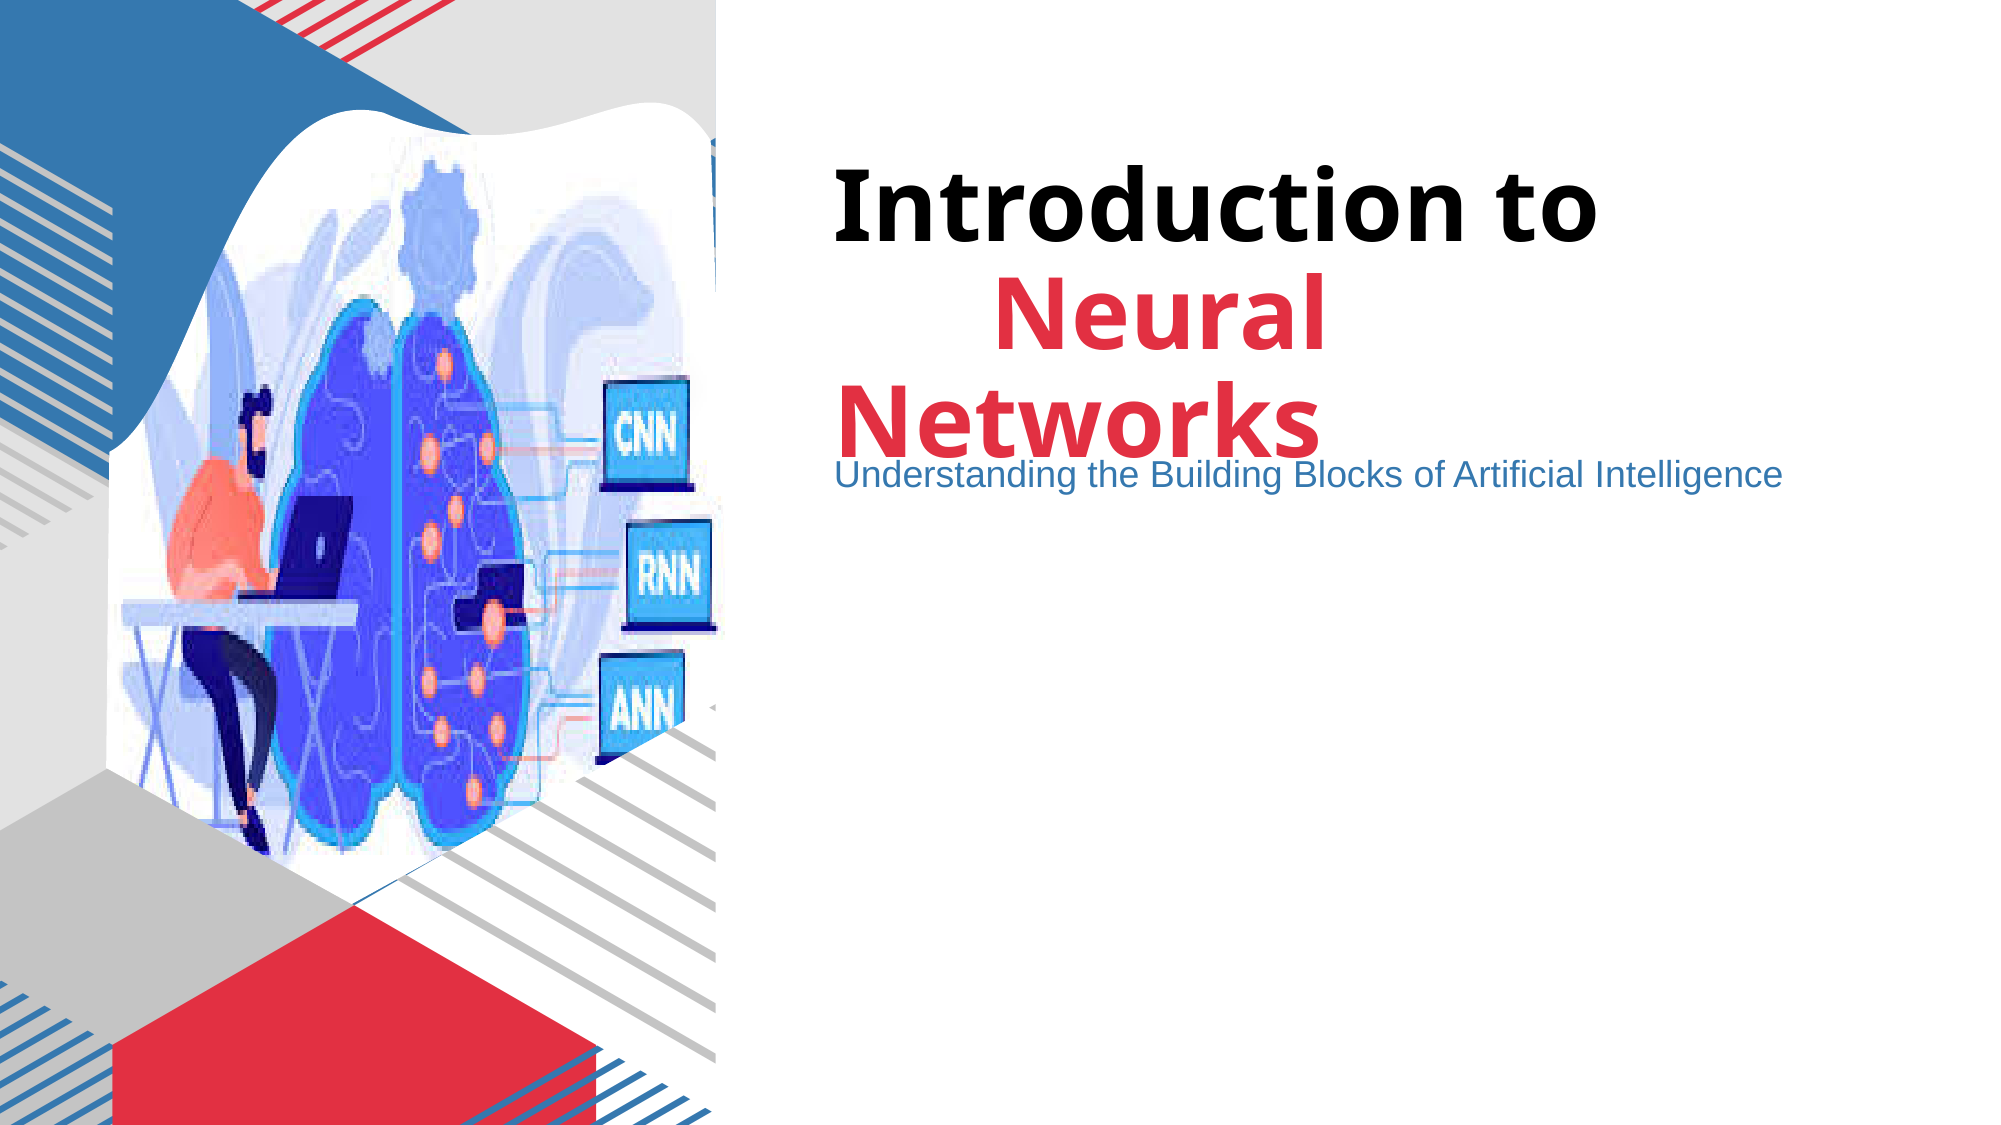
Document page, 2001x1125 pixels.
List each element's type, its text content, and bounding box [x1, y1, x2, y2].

picture [0, 0, 2000, 1125]
text_box [105, 101, 731, 906]
text_box Understanding the Building Blocks of Artificial Intelligence [819, 442, 1872, 503]
title Introduction to Neural Networks [819, 161, 1840, 442]
